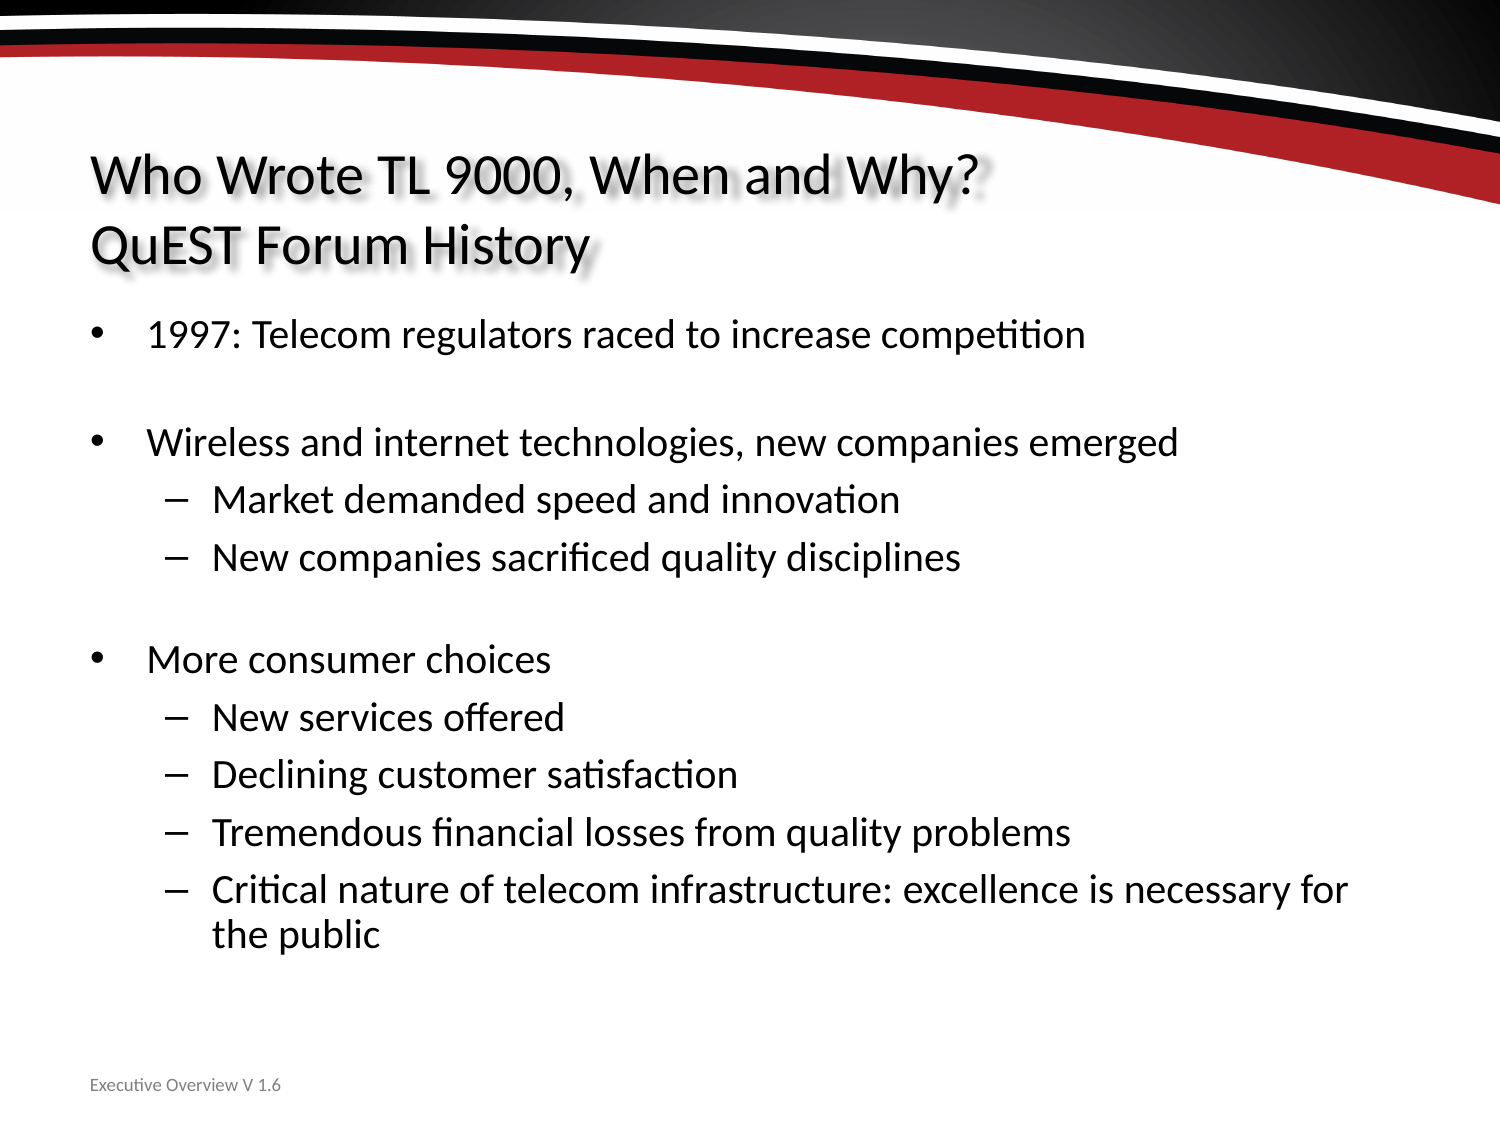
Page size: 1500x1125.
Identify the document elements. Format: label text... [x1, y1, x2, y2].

list 1997: Telecom regulators raced to increase competition Wireless and internet technologies, new companies emerged Market demanded speed and innovation New companies sacrificed quality disciplines More consumer choices New services offered Declining customer satisfaction Tremendous financial losses from quality problems Critical nature of telecom infrastructure: excellence is necessary for the public [75, 305, 1425, 1025]
title Who Wrote TL 9000, When and Why? QuEST Forum History [75, 125, 1375, 288]
picture [0, 0, 1500, 213]
